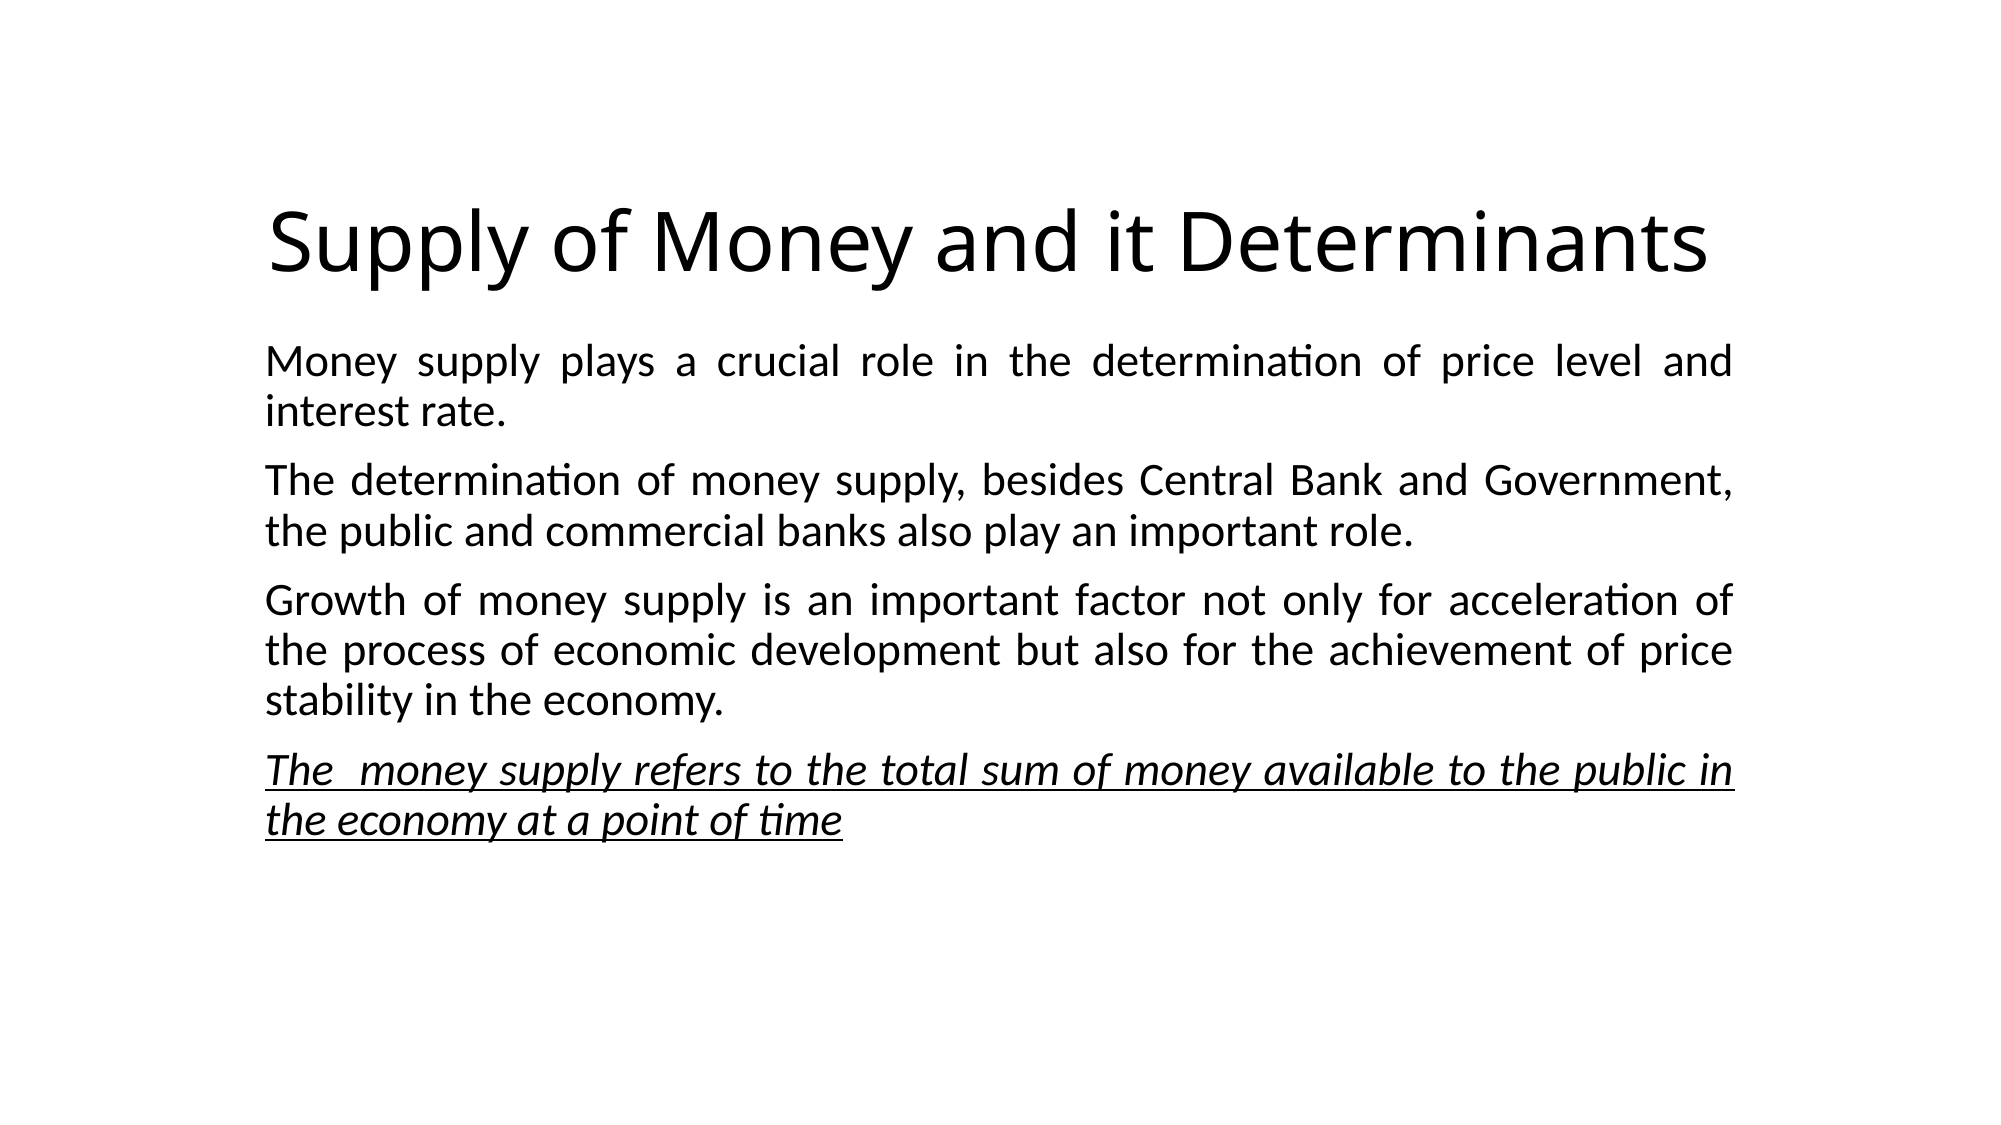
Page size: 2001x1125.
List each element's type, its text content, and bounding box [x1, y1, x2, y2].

title Supply of Money and it Determinants [249, 184, 1750, 298]
subtitle Money supply plays a crucial role in the determination of price level and interest rate. The determination of money supply, besides Central Bank and Government, the public and commercial banks also play an important role. Growth of money supply is an important factor not only for acceleration of the process of economic development but also for the achievement of price stability in the economy. The money supply refers to the total sum of money available to the public in the economy at a point of time [249, 328, 1750, 863]
